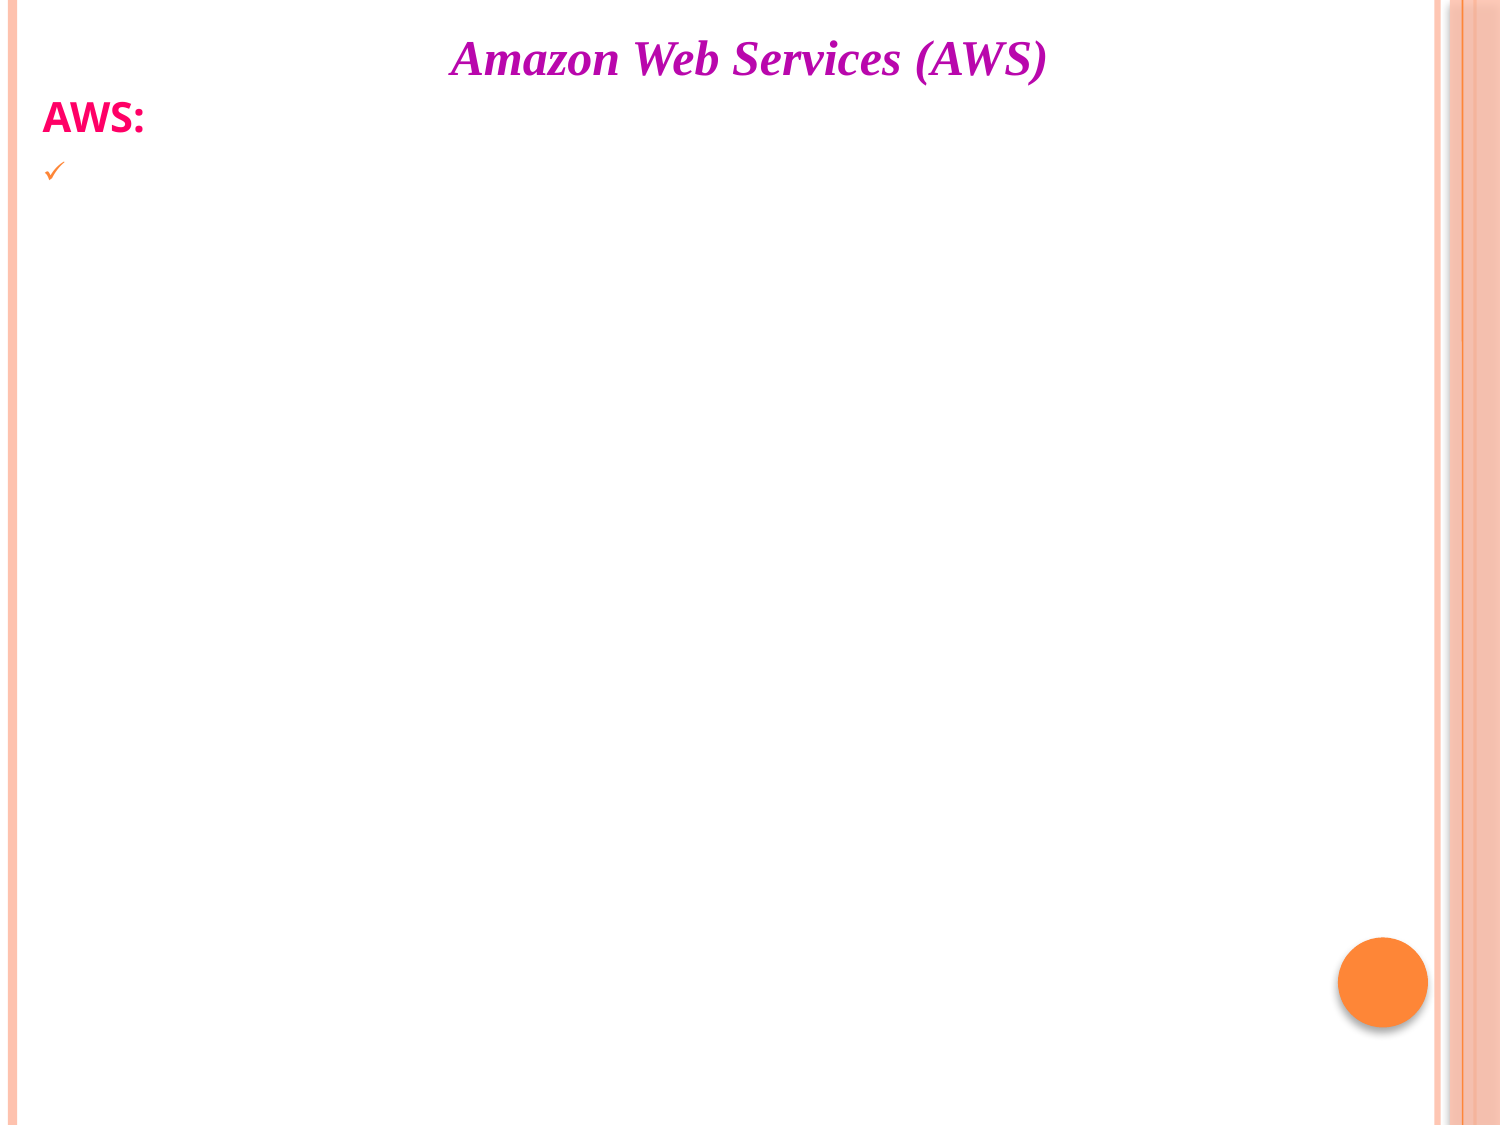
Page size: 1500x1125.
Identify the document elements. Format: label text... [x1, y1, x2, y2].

title Amazon Web Services (AWS) [137, 12, 1363, 82]
list AWS: [27, 82, 1491, 1125]
